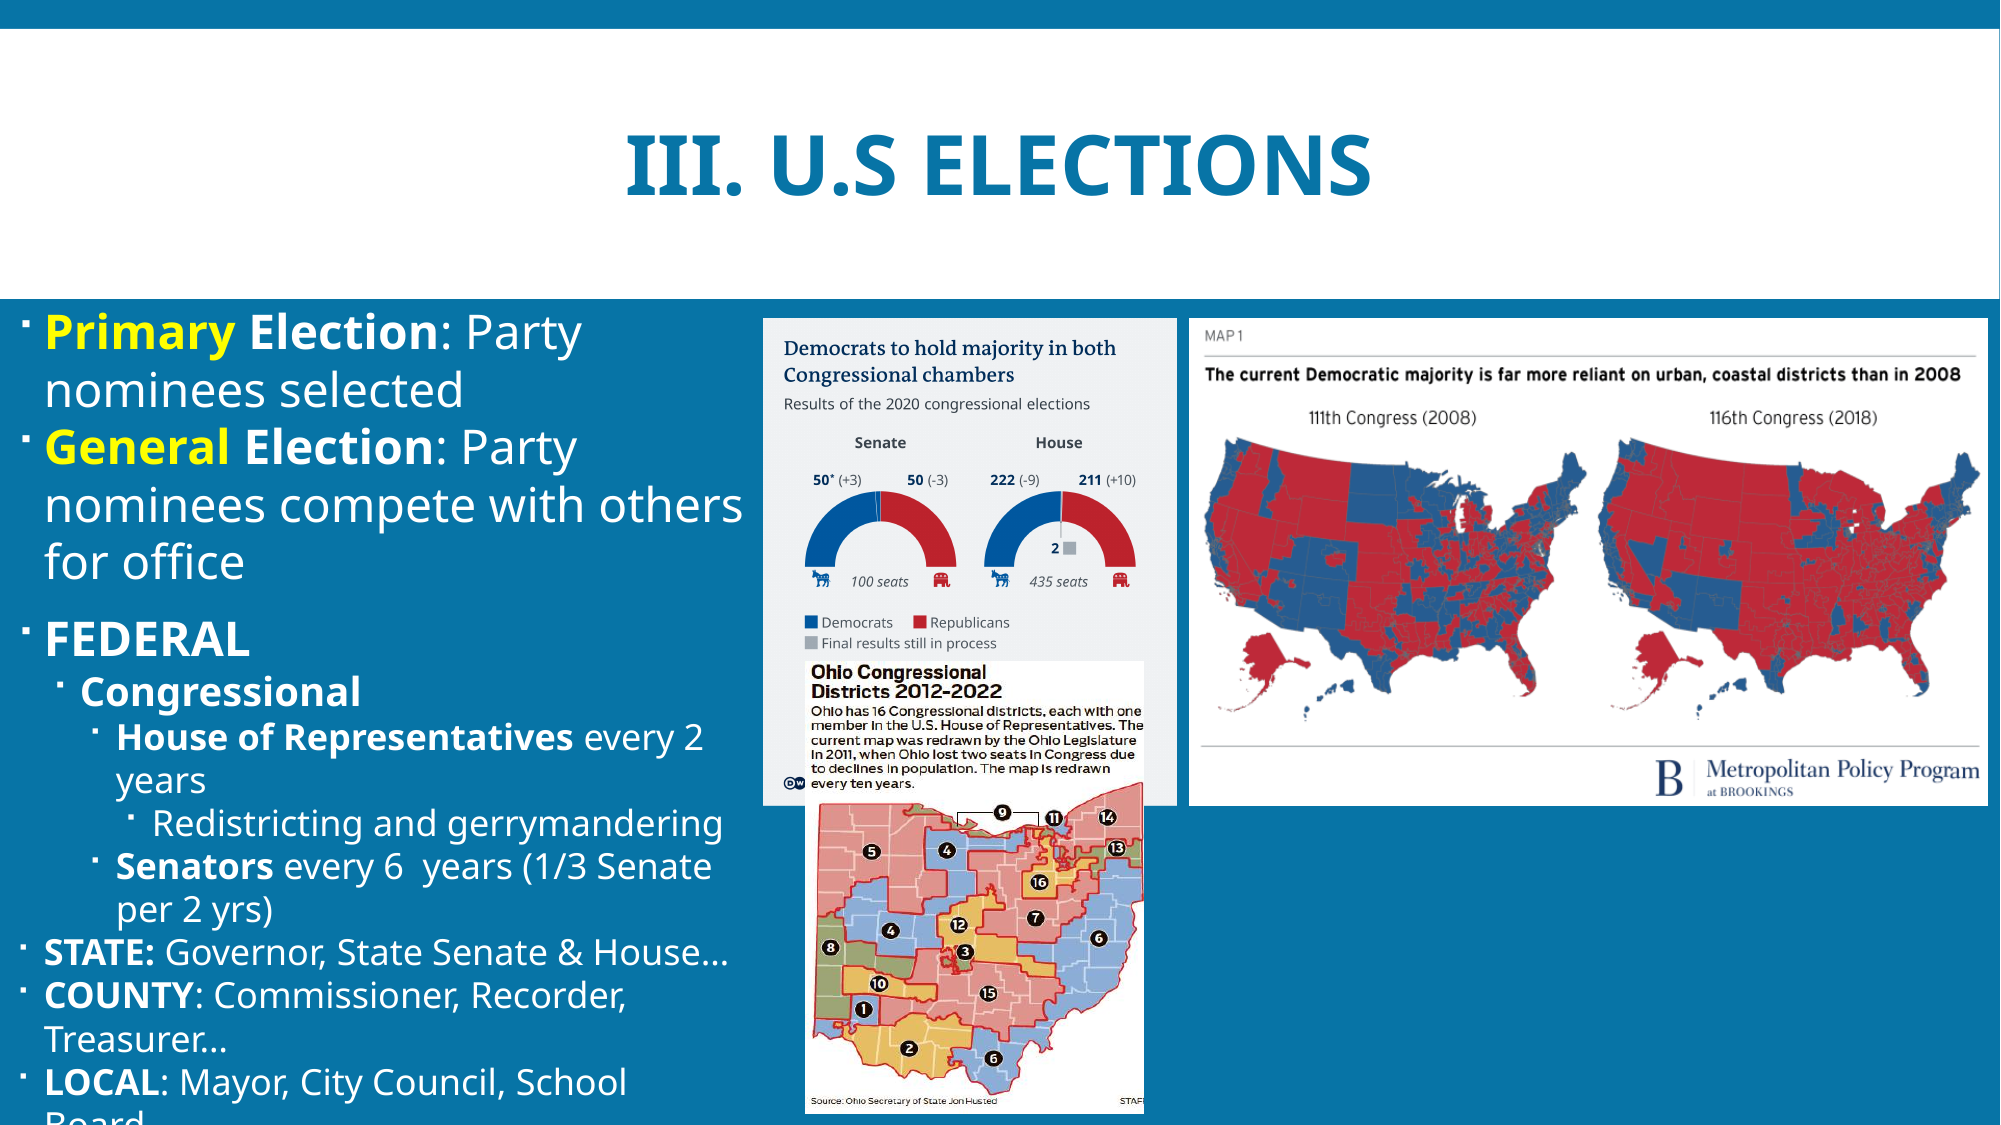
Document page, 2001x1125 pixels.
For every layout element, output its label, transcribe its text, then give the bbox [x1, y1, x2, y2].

picture [764, 319, 1176, 1113]
picture [1190, 319, 1987, 805]
list Primary Election: Party nominees selected General Election: Party nominees compete with others for office FEDERAL Congressional House of Representatives every 2 years Redistricting and gerrymandering Senators every 6 years (1/3 Senate per 2 yrs) STATE: Governor, State Senate & House… COUNTY: Commissioner, Recorder, Treasurer… LOCAL: Mayor, City Council, School Board… [0, 294, 775, 1125]
title III. U.S ELECTIONS [197, 46, 1803, 295]
